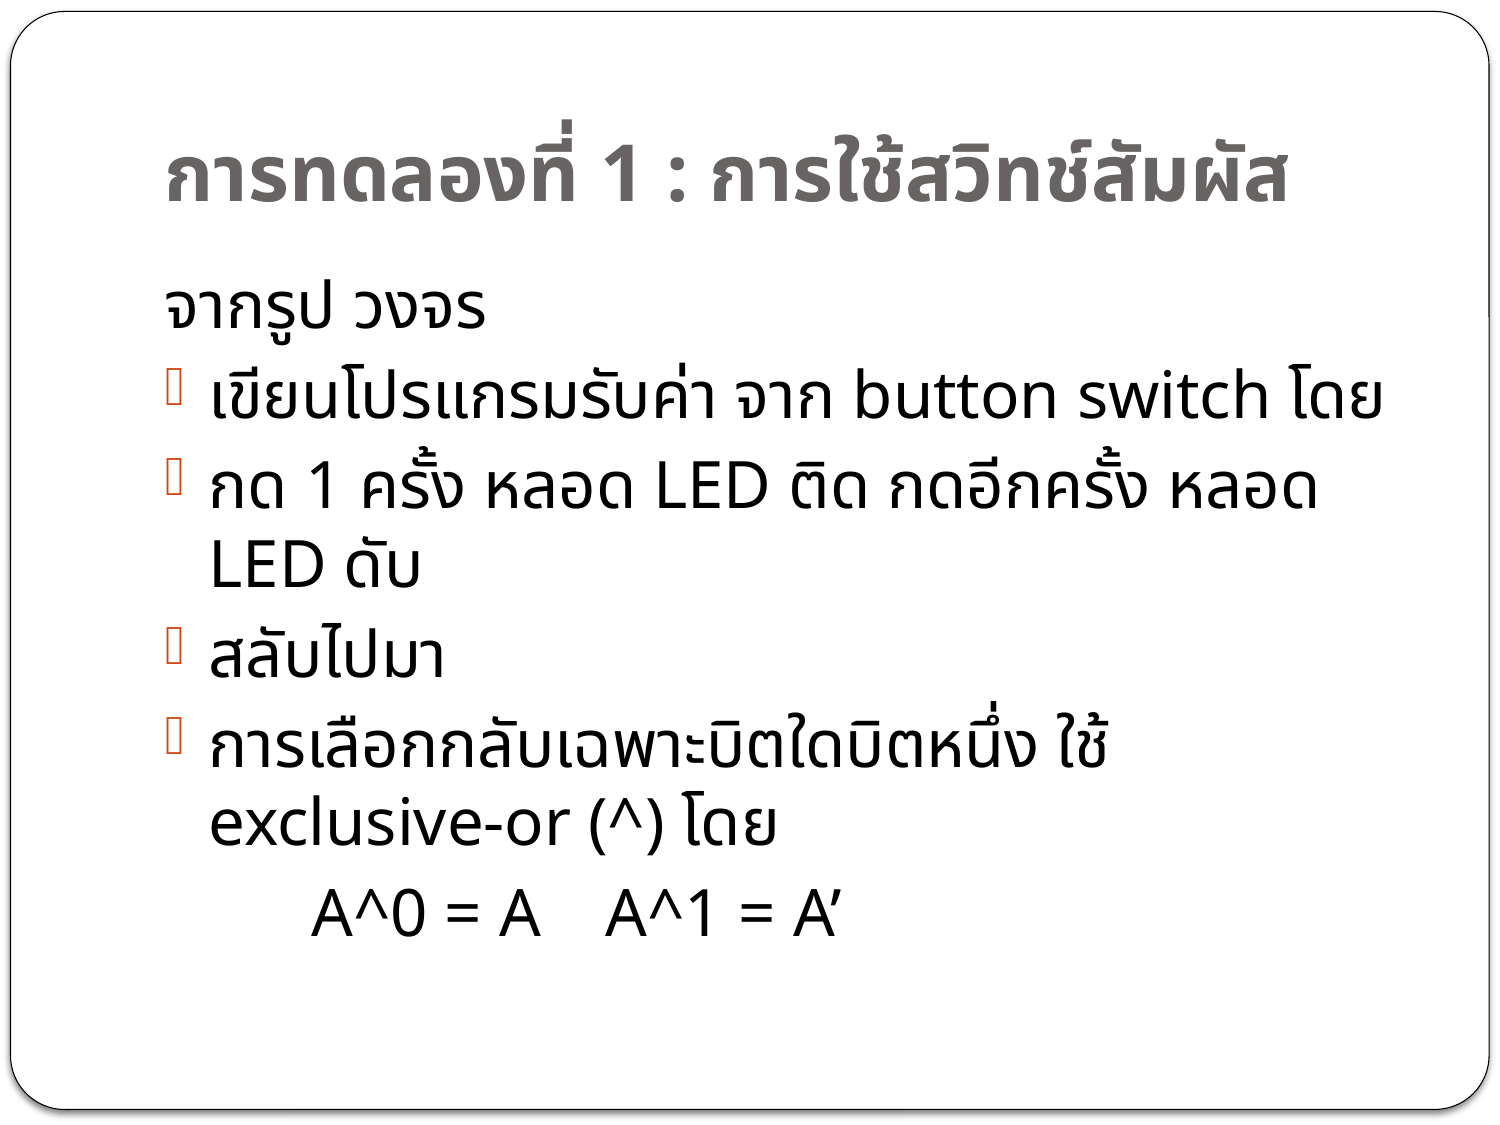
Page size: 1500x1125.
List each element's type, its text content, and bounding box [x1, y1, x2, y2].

title การทดลองที่ 1 : การใช้สวิทช์สัมผัส [150, 45, 1425, 233]
list จากรูป วงจร เขียนโปรแกรมรับค่า จาก button switch โดย กด 1 ครั้ง หลอด LED ติด กดอีกครั้ง หลอด LED ดับ สลับไปมา การเลือกกลับเฉพาะบิตใดบิตหนึ่ง ใช้ exclusive-or (^) โดย A^0 = A A^1 = A’ [150, 255, 1425, 988]
